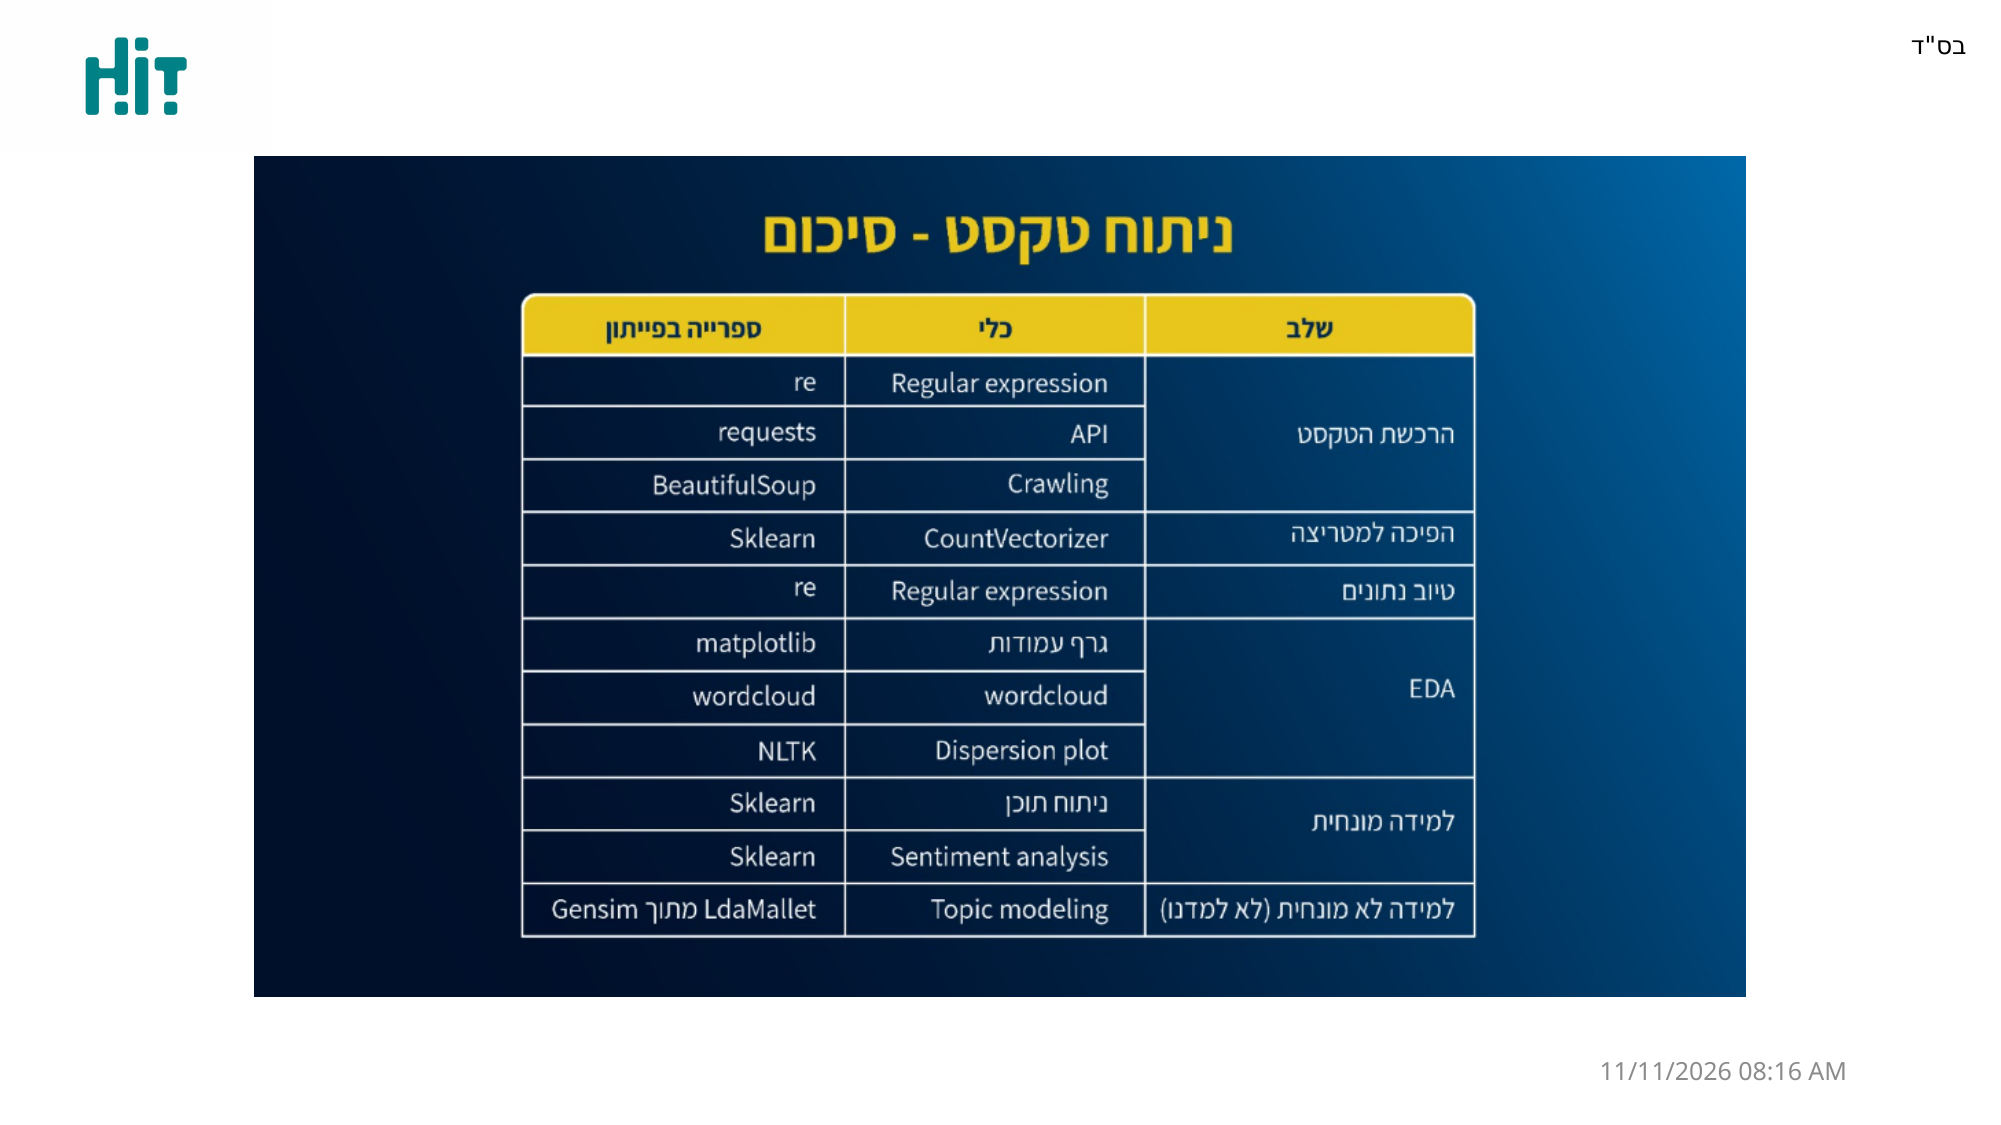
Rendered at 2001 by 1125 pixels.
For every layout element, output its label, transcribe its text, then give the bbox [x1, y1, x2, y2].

picture [0, 0, 273, 153]
picture [254, 156, 1746, 997]
slide_number 30 יוני 22 [1412, 1042, 1863, 1103]
